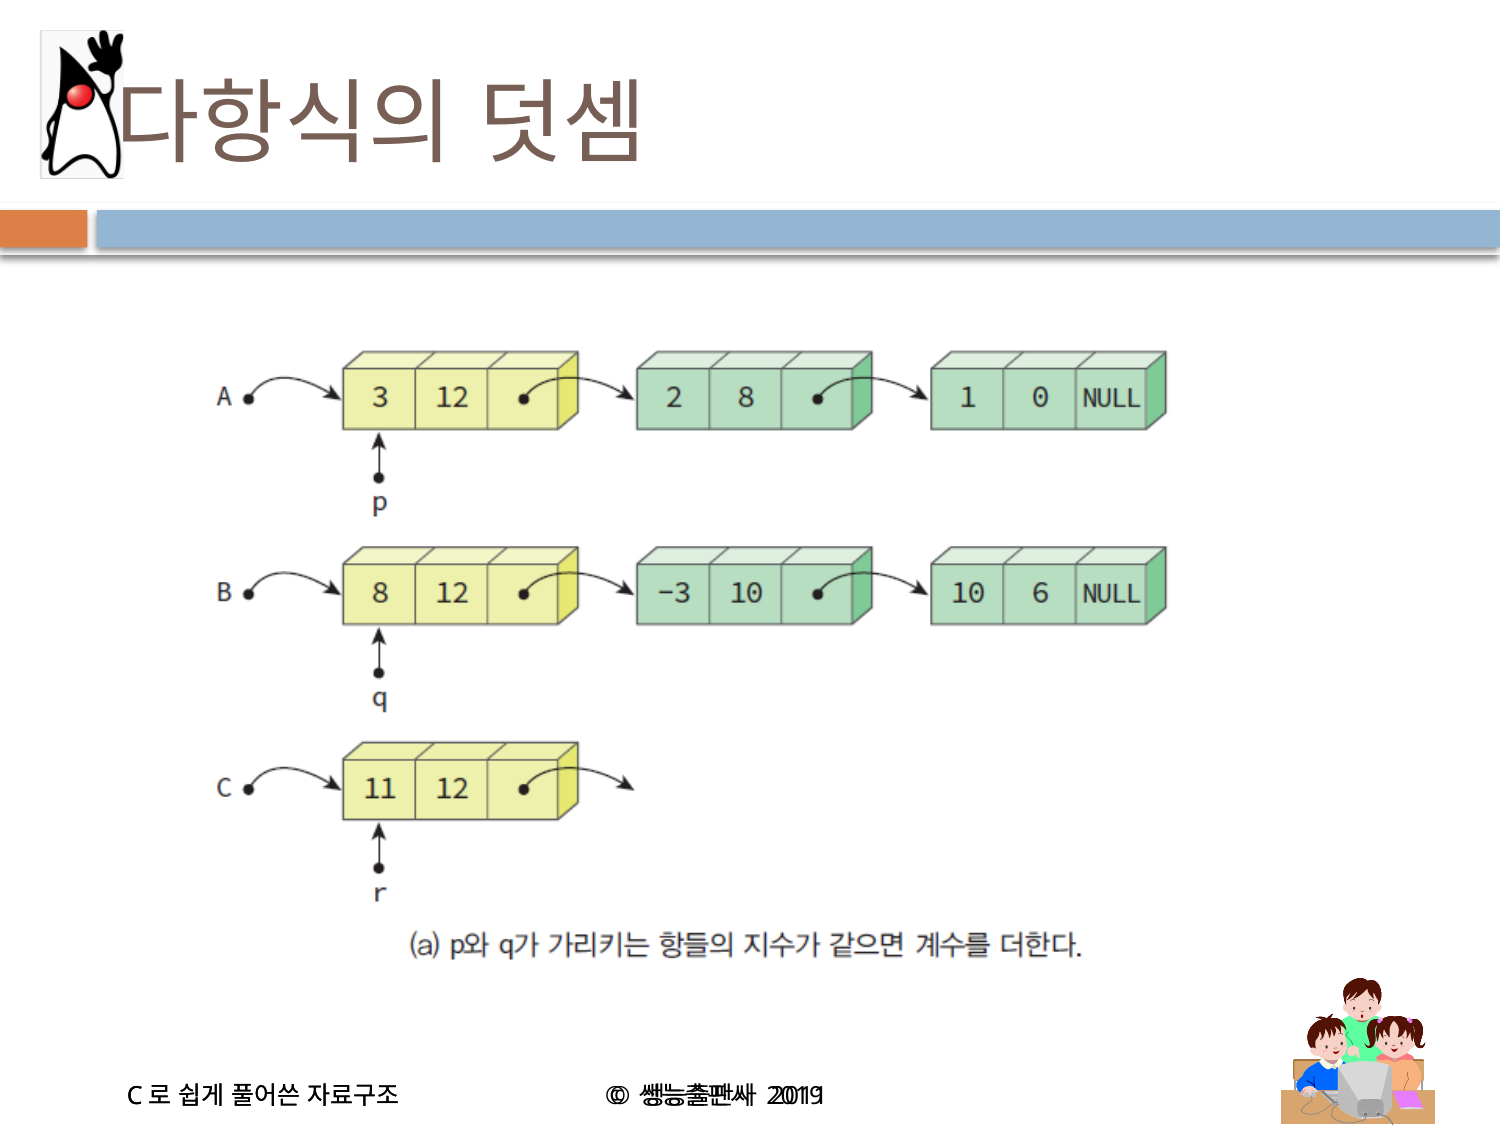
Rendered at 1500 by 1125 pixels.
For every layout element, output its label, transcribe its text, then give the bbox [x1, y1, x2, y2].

picture [173, 318, 1212, 977]
picture [39, 30, 124, 179]
title 다항식의 덧셈 [100, 37, 1438, 200]
